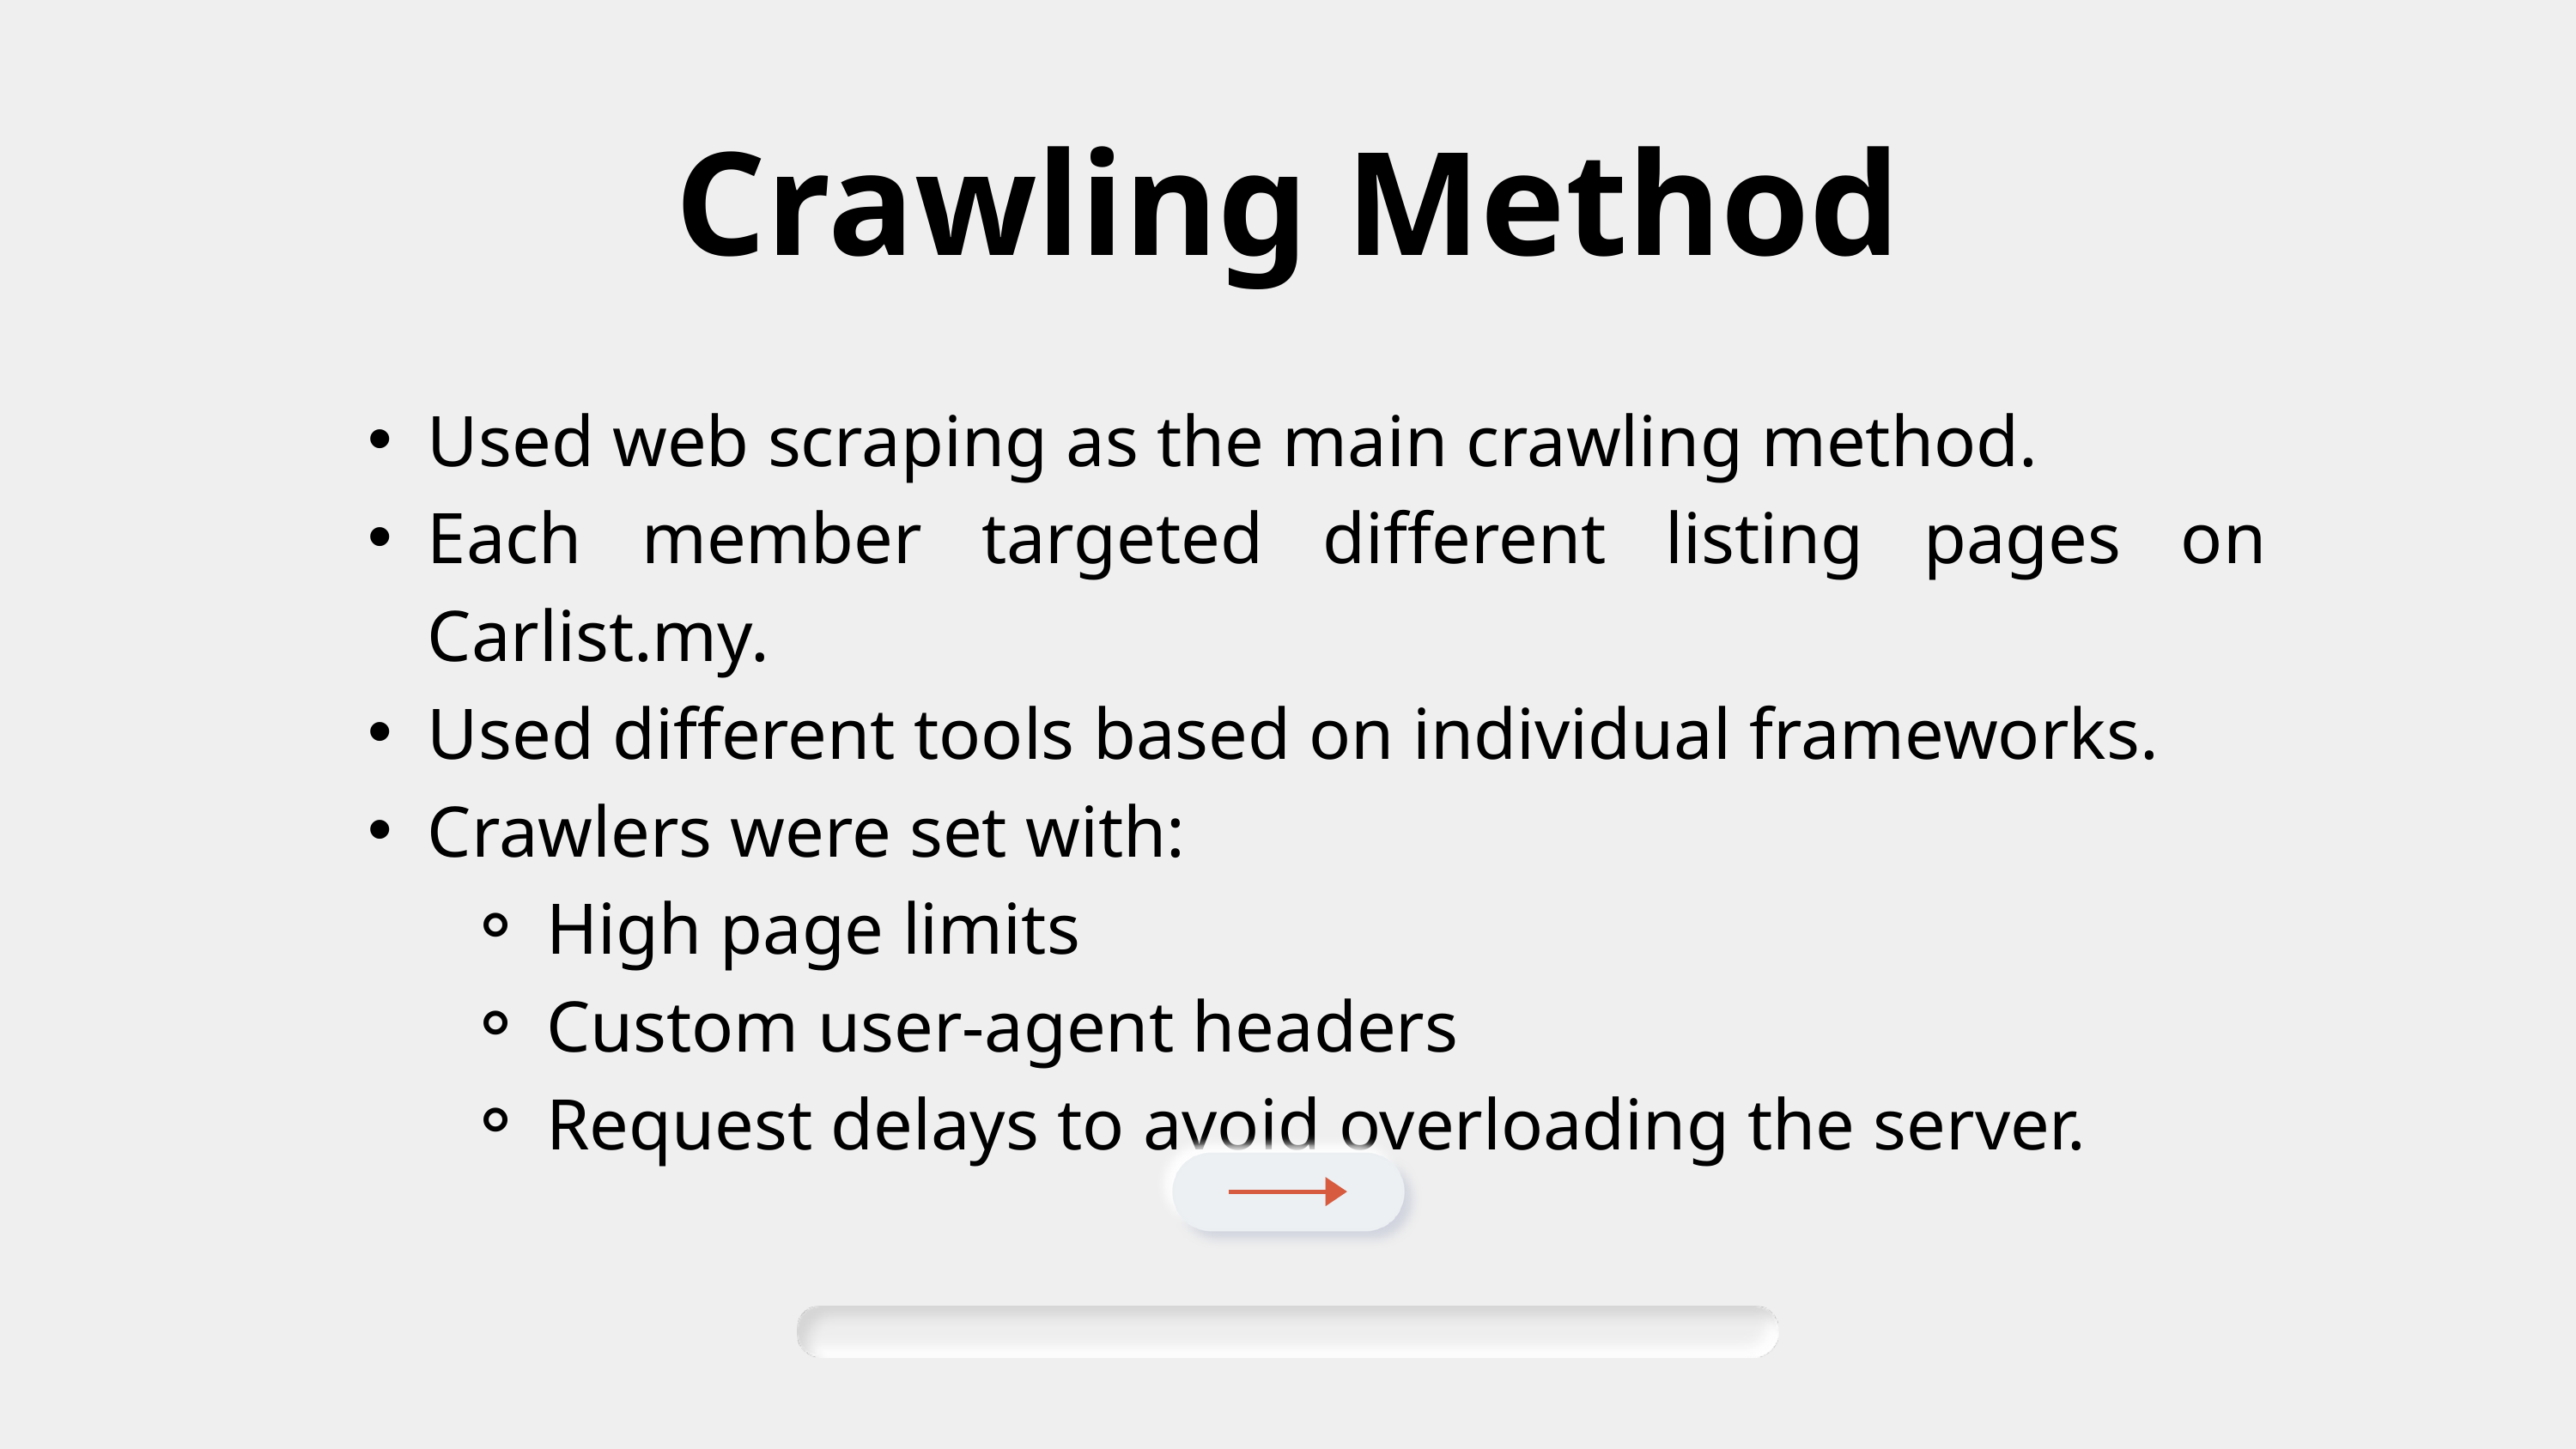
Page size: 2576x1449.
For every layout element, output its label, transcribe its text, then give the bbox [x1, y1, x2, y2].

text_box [1153, 1134, 1422, 1250]
text_box Crawling Method [661, 83, 1915, 285]
text_box [797, 1306, 1779, 1358]
text_box Used web scraping as the main crawling method. Each member targeted different listing pages on Carlist.my. Used different tools based on individual frameworks. Crawlers were set with: High page limits Custom user-agent headers Request delays to avoid overloading the server. [308, 382, 2268, 1164]
